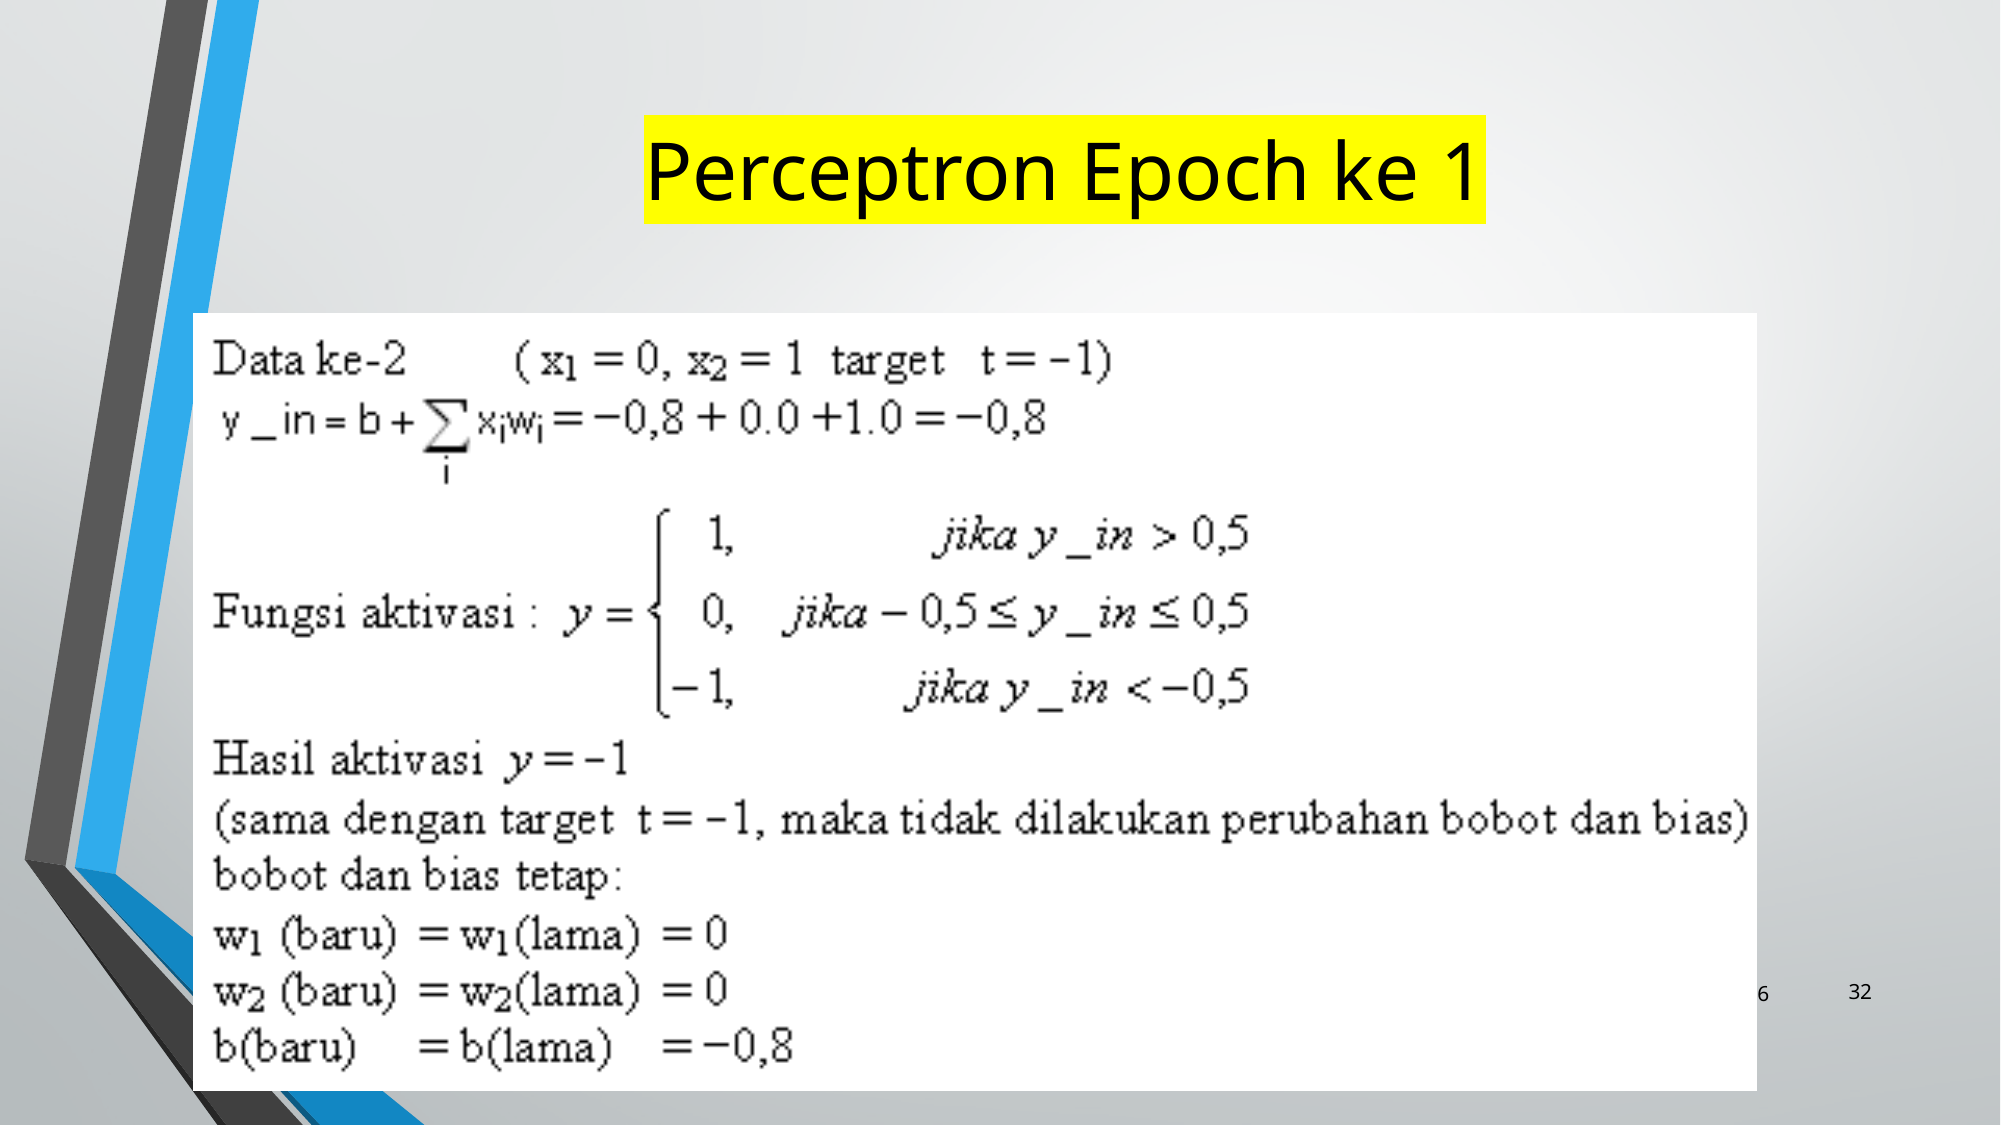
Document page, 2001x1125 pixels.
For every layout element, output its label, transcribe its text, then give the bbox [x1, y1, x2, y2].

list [193, 313, 1757, 1091]
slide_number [1757, 965, 1784, 1025]
slide_number 32 [1796, 962, 1887, 1023]
title Perceptron Epoch ke 1 [243, 112, 1887, 224]
